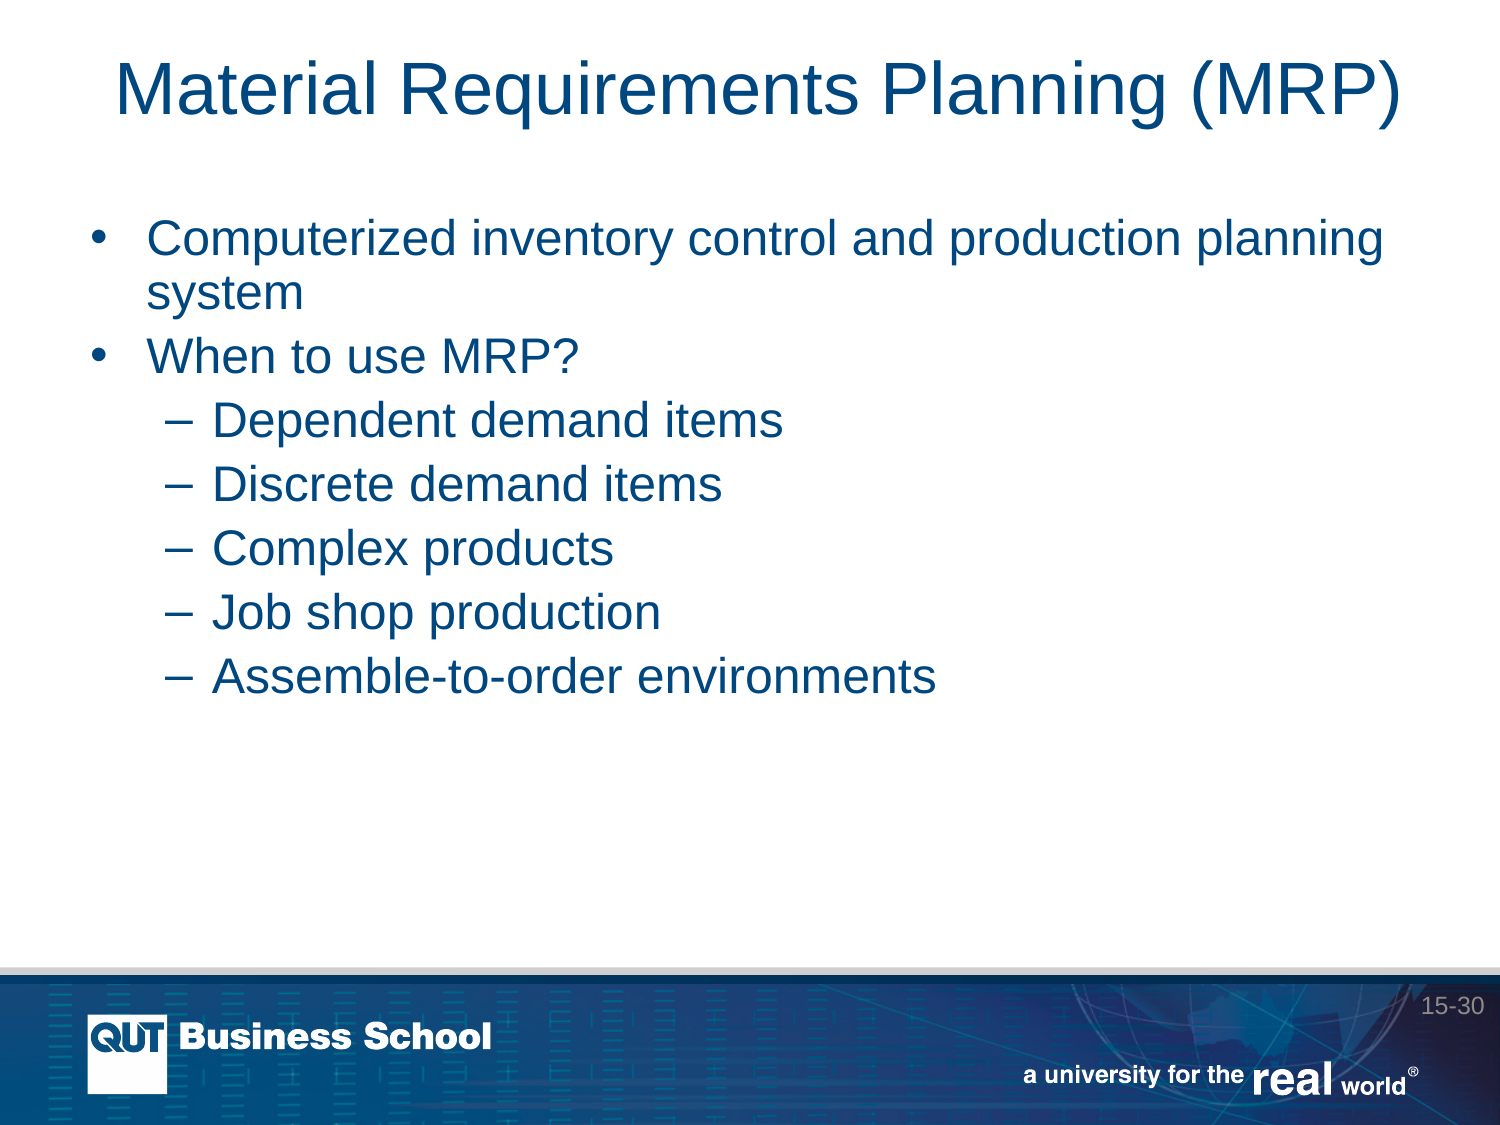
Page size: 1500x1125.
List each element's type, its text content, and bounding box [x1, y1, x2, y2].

list Computerized inventory control and production planning system When to use MRP? Dependent demand items Discrete demand items Complex products Job shop production Assemble-to-order environments [75, 204, 1425, 948]
picture [0, 984, 1500, 1125]
title Material Requirements Planning (MRP) [99, 32, 1450, 138]
slide_number 15-30 [1149, 975, 1500, 1035]
